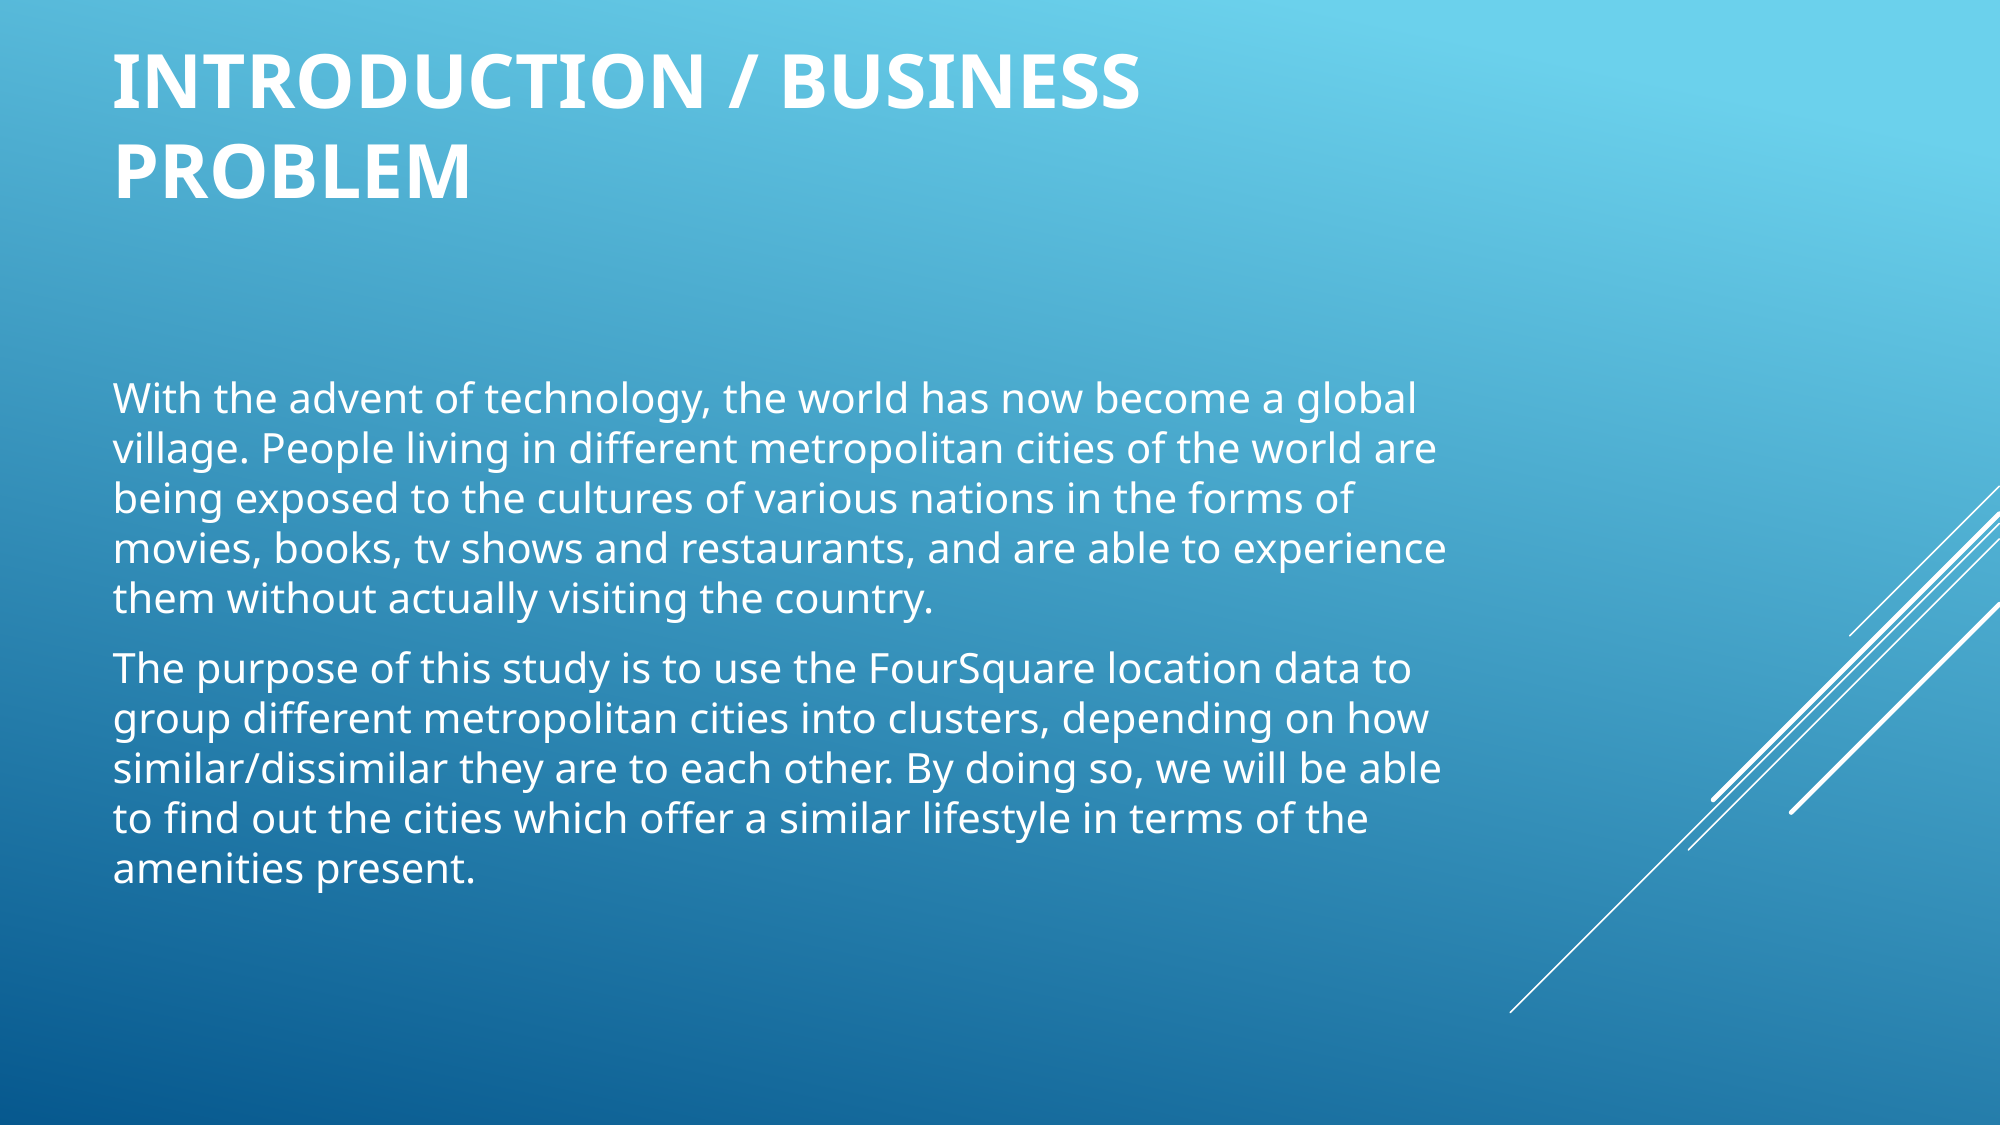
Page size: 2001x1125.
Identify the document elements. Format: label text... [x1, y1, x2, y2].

list With the advent of technology, the world has now become a global village. People living in different metropolitan cities of the world are being exposed to the cultures of various nations in the forms of movies, books, tv shows and restaurants, and are able to experience them without actually visiting the country. The purpose of this study is to use the FourSquare location data to group different metropolitan cities into clusters, depending on how similar/dissimilar they are to each other. By doing so, we will be able to find out the cities which offer a similar lifestyle in terms of the amenities present. [97, 335, 1498, 929]
title Introduction / Business Problem [97, 0, 1498, 248]
